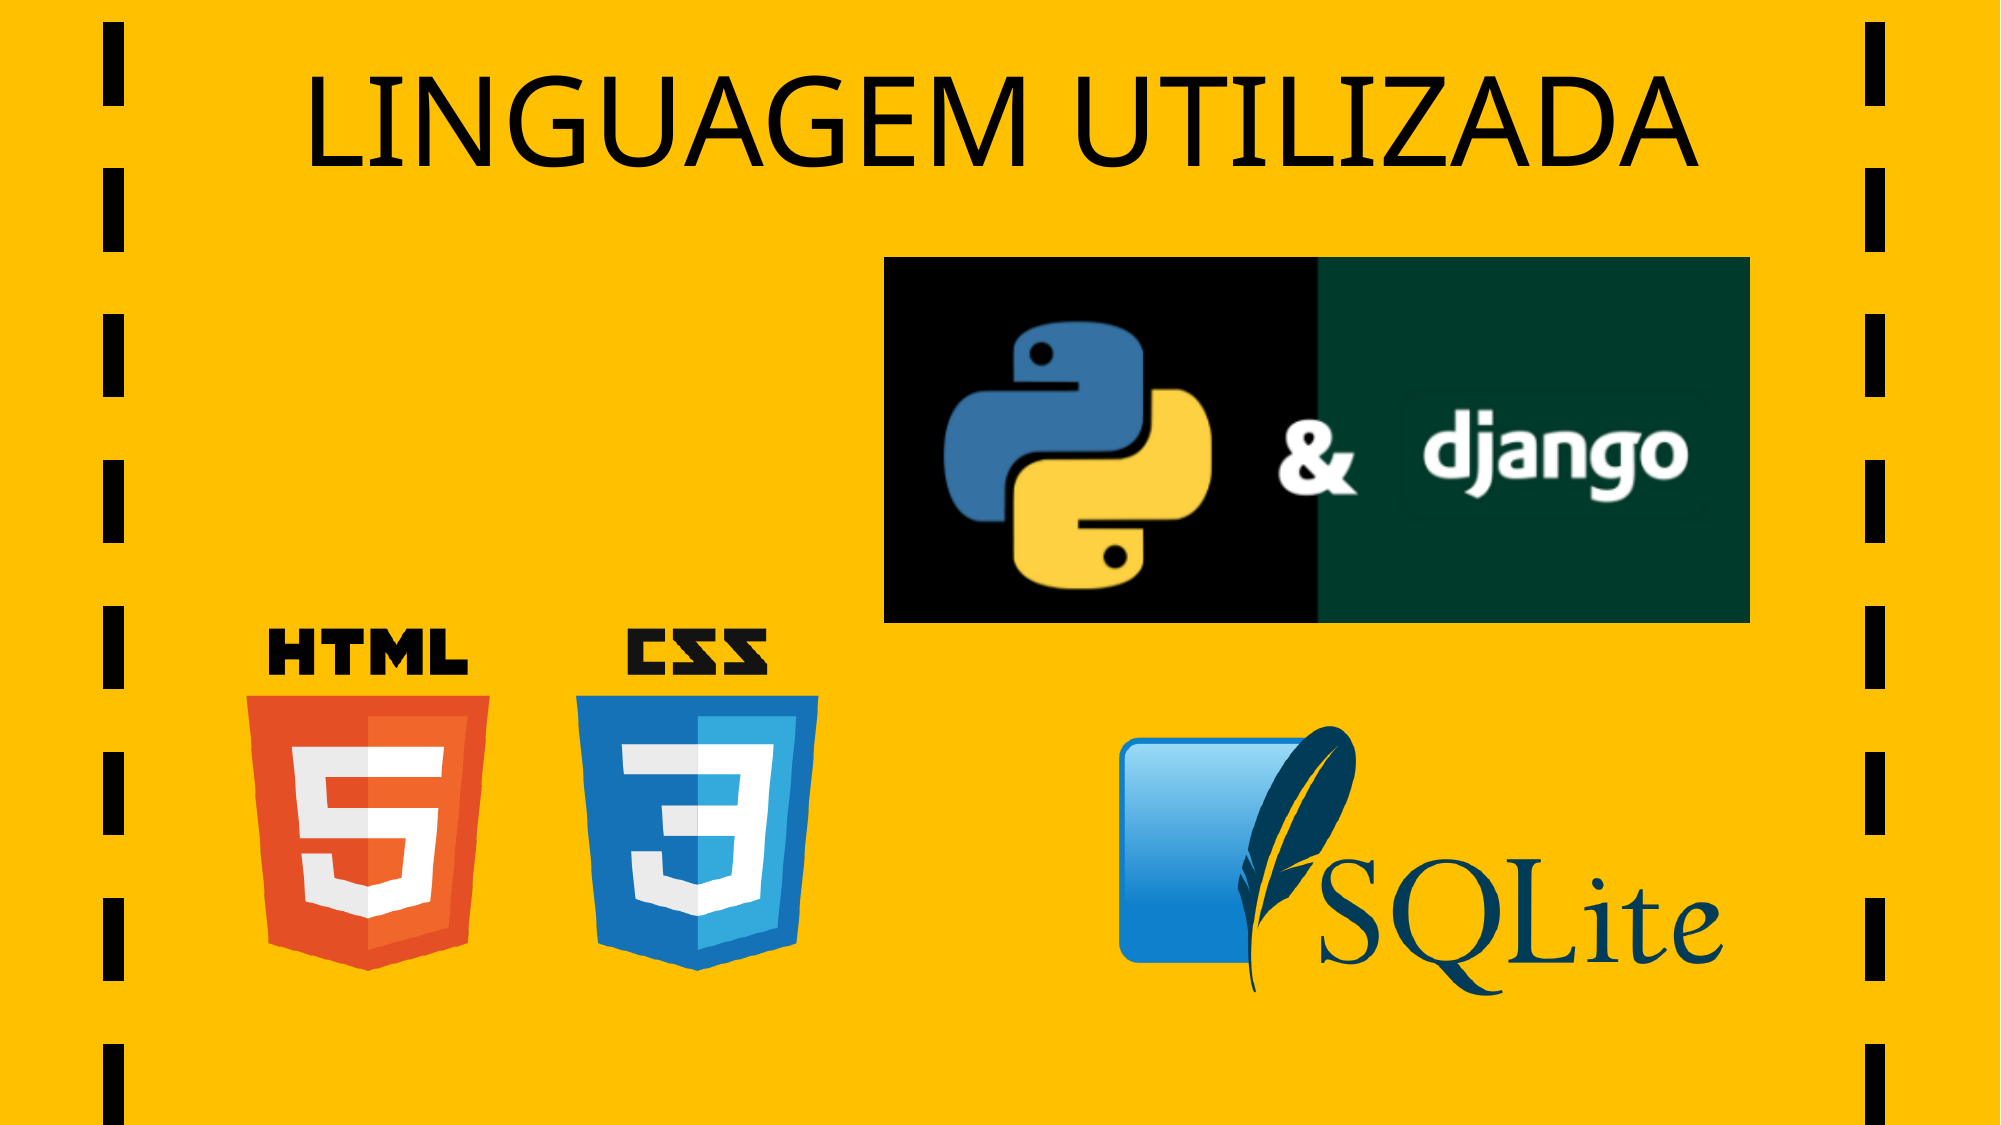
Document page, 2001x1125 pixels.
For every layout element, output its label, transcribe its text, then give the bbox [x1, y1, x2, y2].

picture [884, 257, 1750, 623]
picture [1101, 709, 1740, 1013]
picture [207, 562, 853, 1061]
title LINGUAGEM UTILIZADA [249, 44, 1750, 201]
